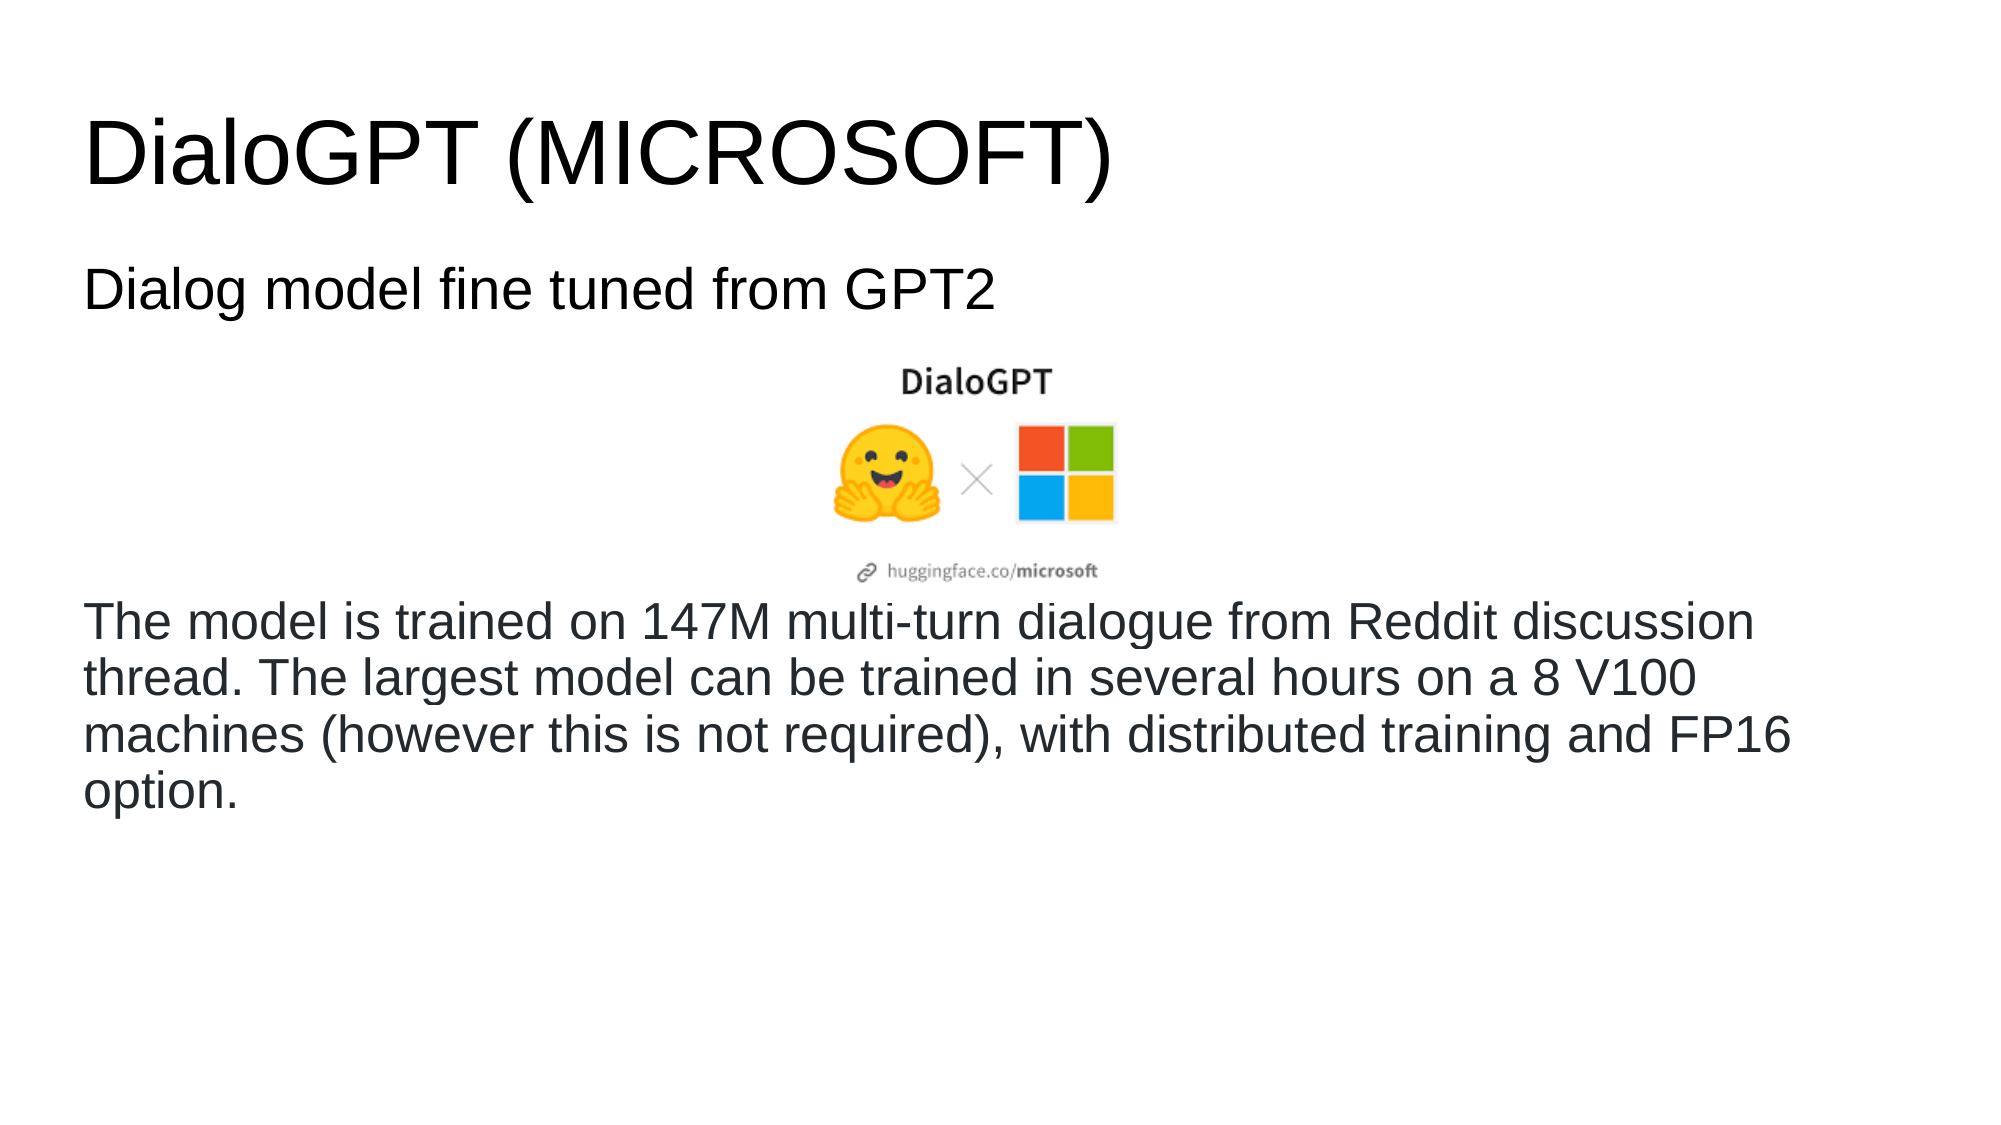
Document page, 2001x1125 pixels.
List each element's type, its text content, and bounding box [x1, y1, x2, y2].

picture [737, 343, 1217, 603]
title DialoGPT (MICROSOFT) [68, 92, 1932, 218]
list Dialog model fine tuned from GPT2 The model is trained on 147M multi-turn dialogue from Reddit discussion thread. The largest model can be trained in several hours on a 8 V100 machines (however this is not required), with distributed training and FP16 option. [68, 252, 1932, 1000]
